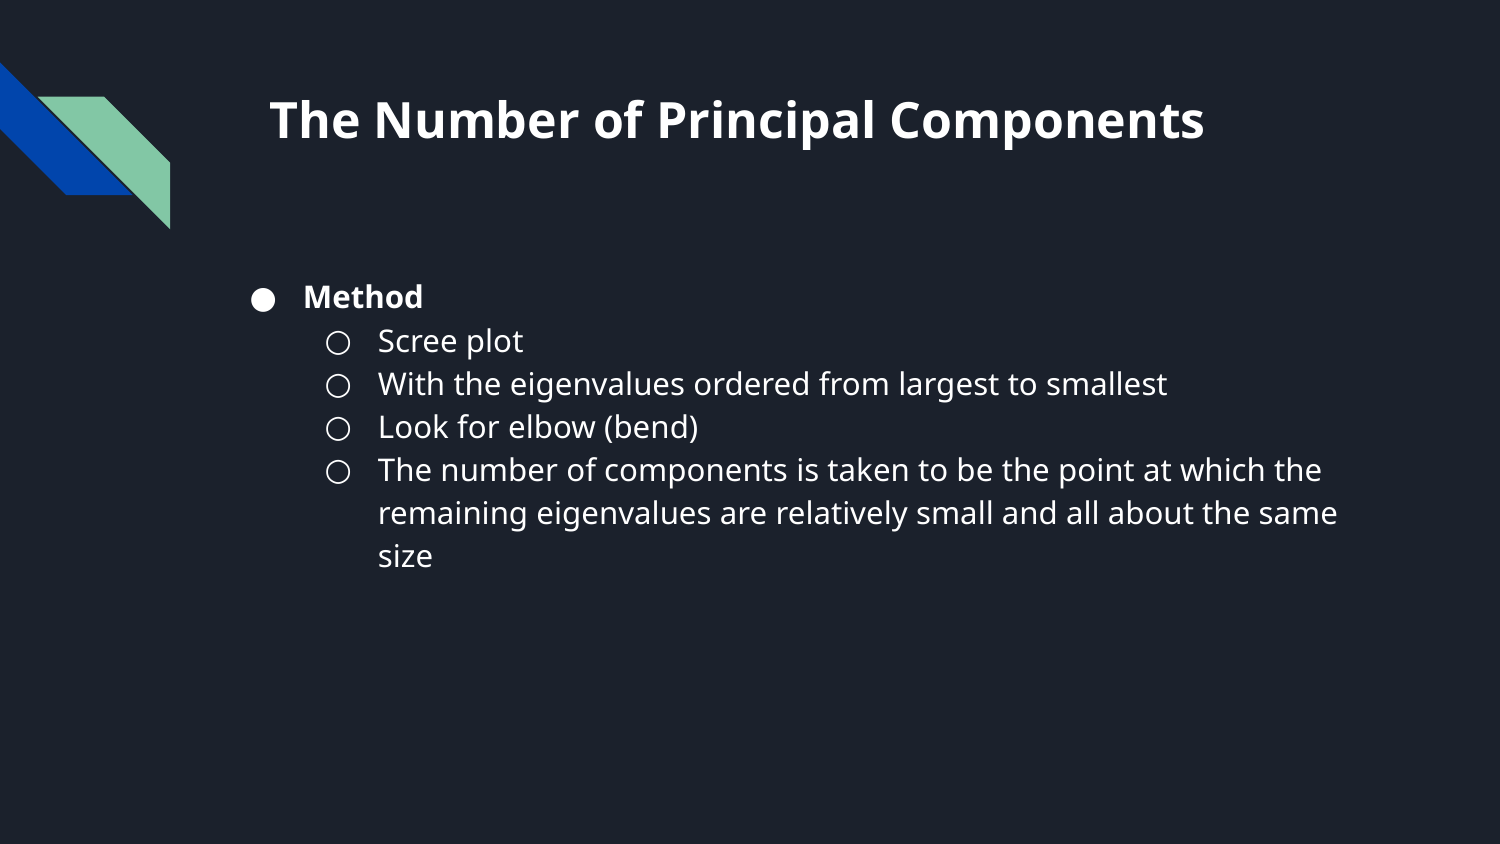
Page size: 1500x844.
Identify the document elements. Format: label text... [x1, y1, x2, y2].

title The Number of Principal Components [212, 64, 1368, 215]
list Method Scree plot With the eigenvalues ordered from largest to smallest Look for elbow (bend) The number of components is taken to be the point at which the remaining eigenvalues are relatively small and all about the same size [212, 257, 1368, 735]
